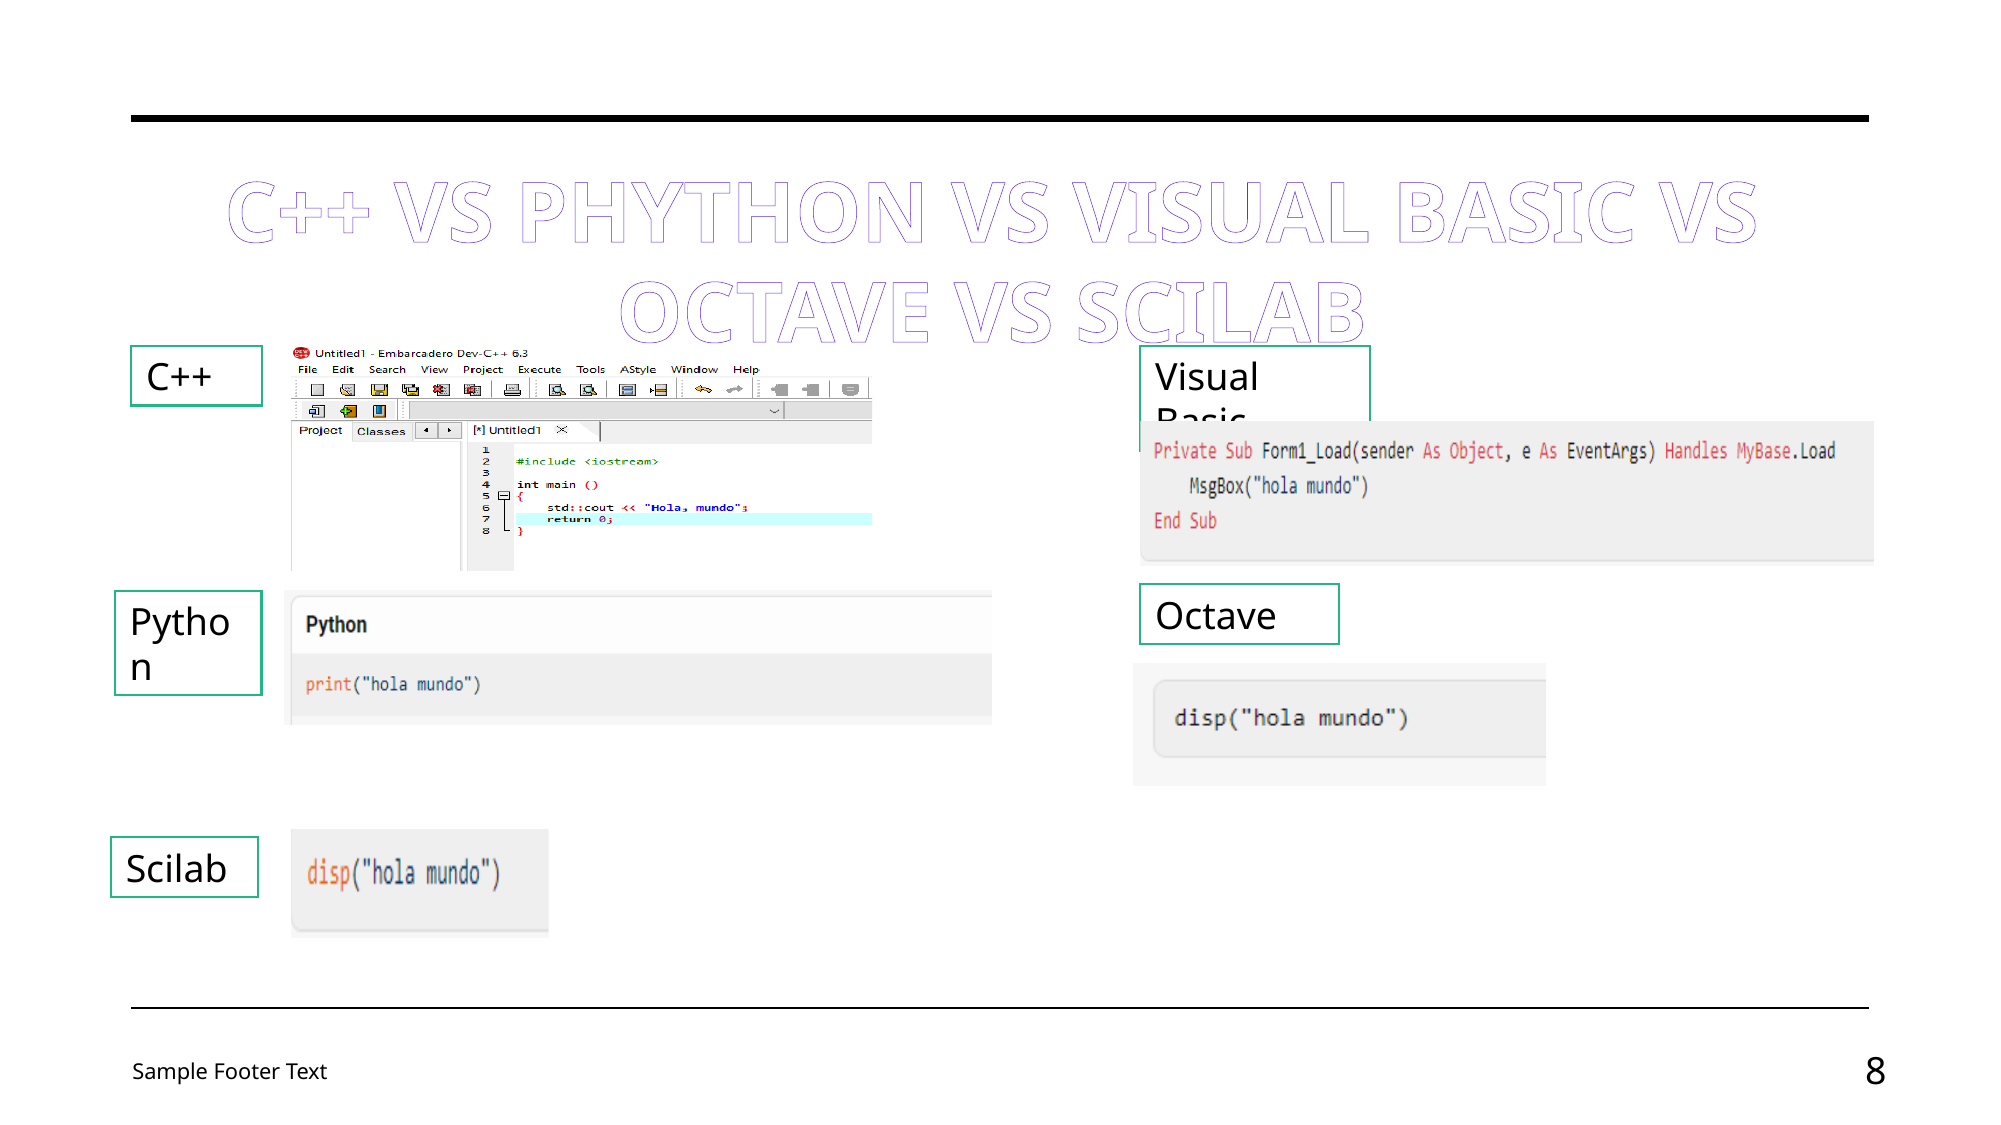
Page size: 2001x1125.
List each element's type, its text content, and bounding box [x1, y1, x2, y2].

text_box Octave [1139, 583, 1340, 645]
slide_number 8 [1791, 1042, 1902, 1103]
picture [290, 345, 873, 571]
text_box C++ [130, 345, 263, 407]
picture [290, 829, 549, 939]
picture [1132, 663, 1547, 786]
picture [284, 590, 992, 725]
text_box Visual Basic [1139, 345, 1371, 452]
text_box Python [114, 590, 263, 696]
picture [1140, 421, 1875, 566]
footer Sample Footer Text [117, 1042, 862, 1103]
text_box Scilab [110, 836, 259, 898]
title C++ VS PHYTHON VS VISUAL BASIC VS OCTAVE VS SCILAB [114, 151, 1869, 377]
